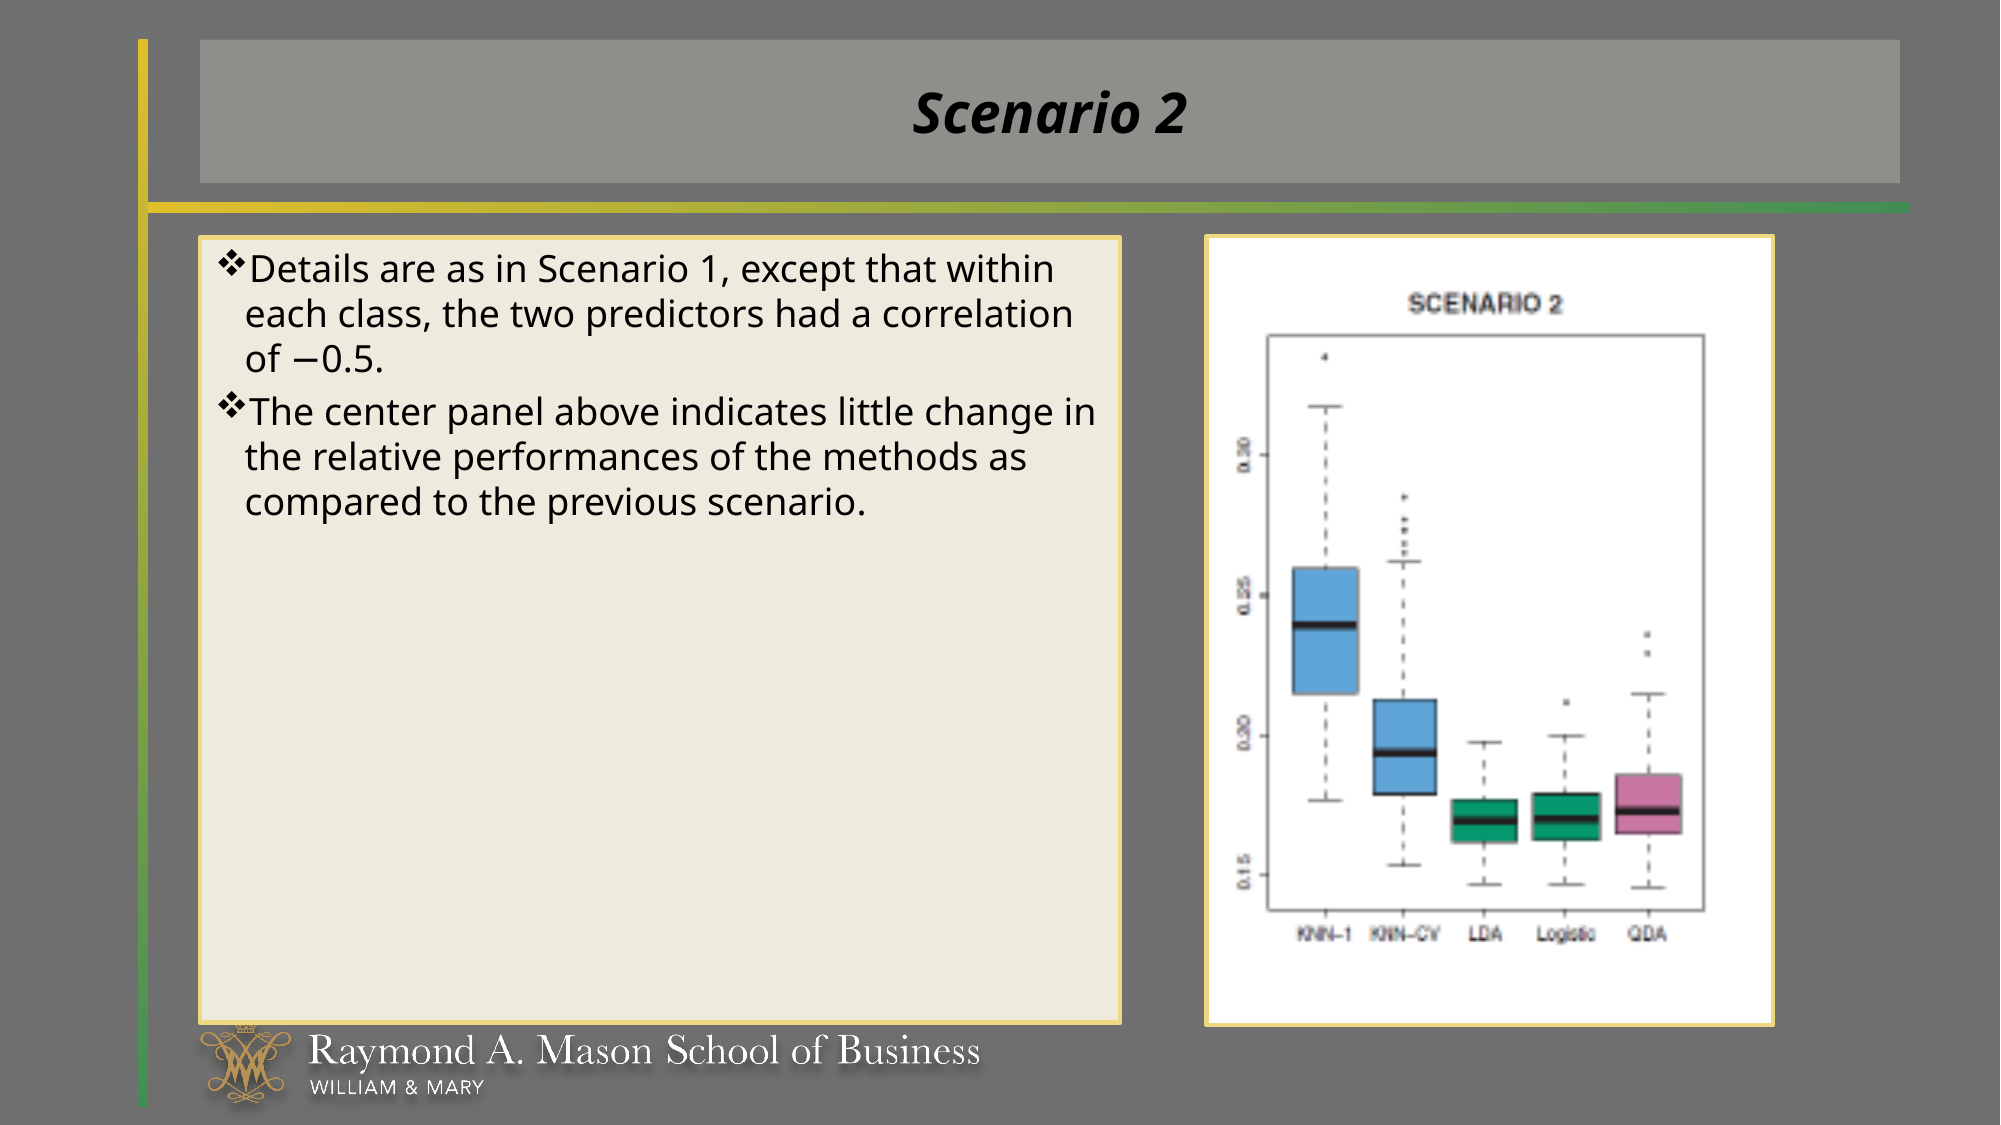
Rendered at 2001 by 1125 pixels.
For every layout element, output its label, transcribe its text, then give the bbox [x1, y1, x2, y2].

title Scenario 2 [200, 39, 1900, 184]
picture [200, 1025, 979, 1103]
list Details are as in Scenario 1, except that within each class, the two predictors had a correlation of −0.5. The center panel above indicates little change in the relative performances of the methods as compared to the previous scenario. [198, 235, 1122, 1025]
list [1208, 238, 1771, 1023]
